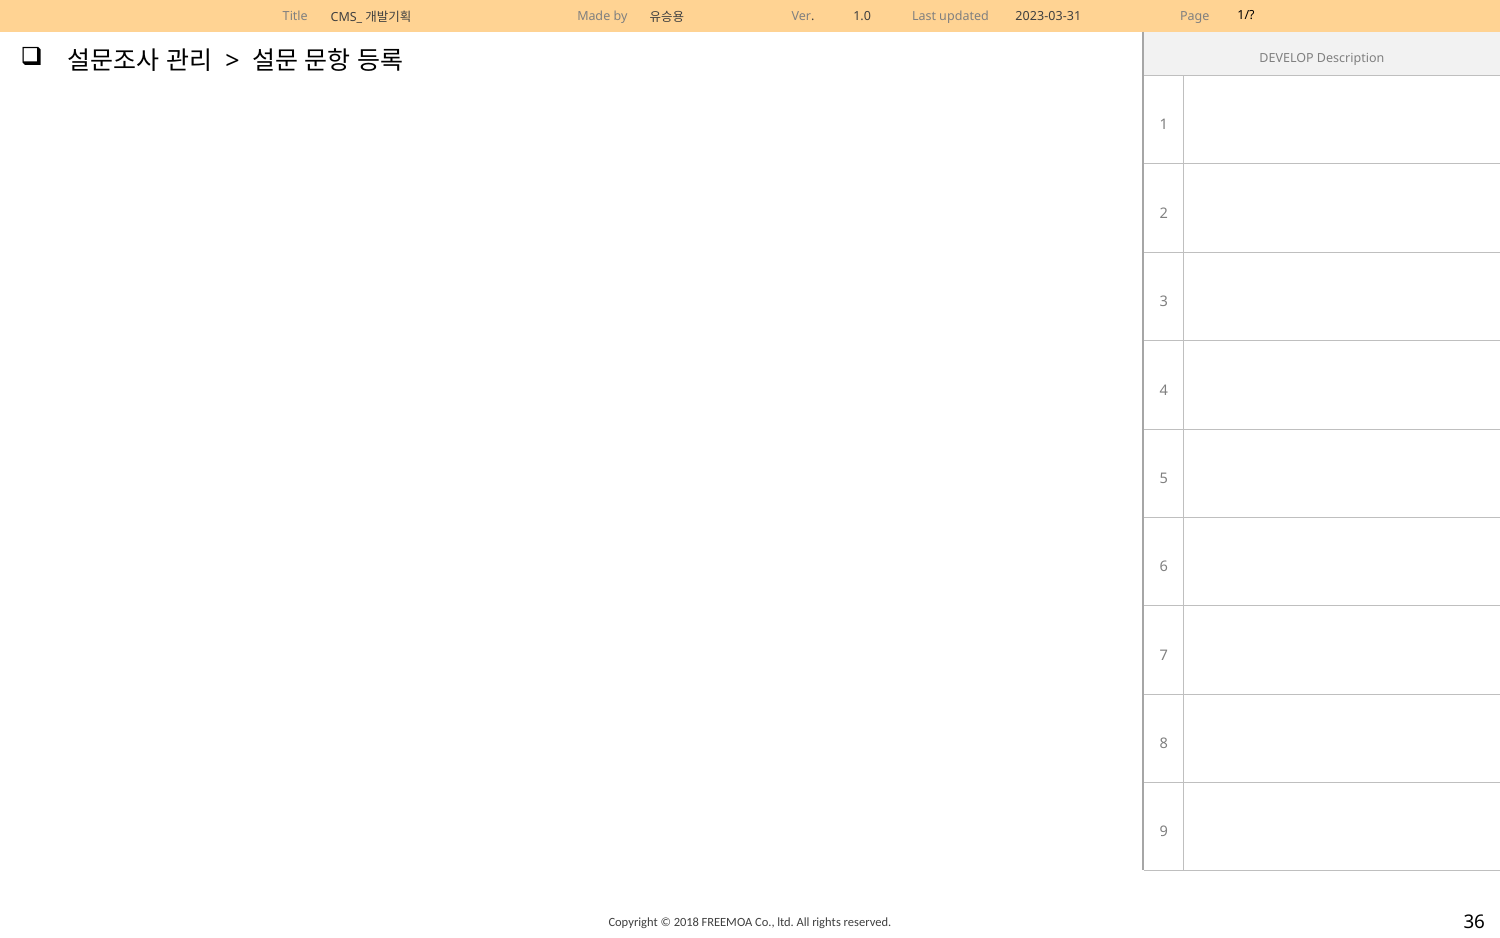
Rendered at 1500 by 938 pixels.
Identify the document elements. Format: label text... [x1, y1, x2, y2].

table_cell [1184, 76, 1500, 163]
table_cell 7 [1144, 606, 1183, 694]
table_cell 3 [1144, 253, 1183, 340]
table_cell 4 [1144, 341, 1183, 429]
table_cell [1184, 341, 1500, 429]
table_cell [1184, 430, 1500, 517]
table_cell 2 [1144, 164, 1183, 252]
table_cell [1184, 518, 1500, 605]
table_cell 1 [1144, 76, 1183, 163]
table_cell 8 [1144, 695, 1183, 782]
table_cell 6 [1144, 518, 1183, 605]
table_cell [1184, 695, 1500, 782]
table_cell [1184, 783, 1500, 870]
text_box 설문조사 관리 > 설문 문항 등록 [5, 37, 455, 82]
text_box 1/? [1222, 0, 1306, 30]
table_cell [1184, 164, 1500, 252]
table_cell [1184, 253, 1500, 340]
table_cell 5 [1144, 430, 1183, 517]
table_cell [1184, 606, 1500, 694]
table_header DEVELOP Description [1144, 32, 1500, 75]
table_cell 9 [1144, 783, 1183, 870]
